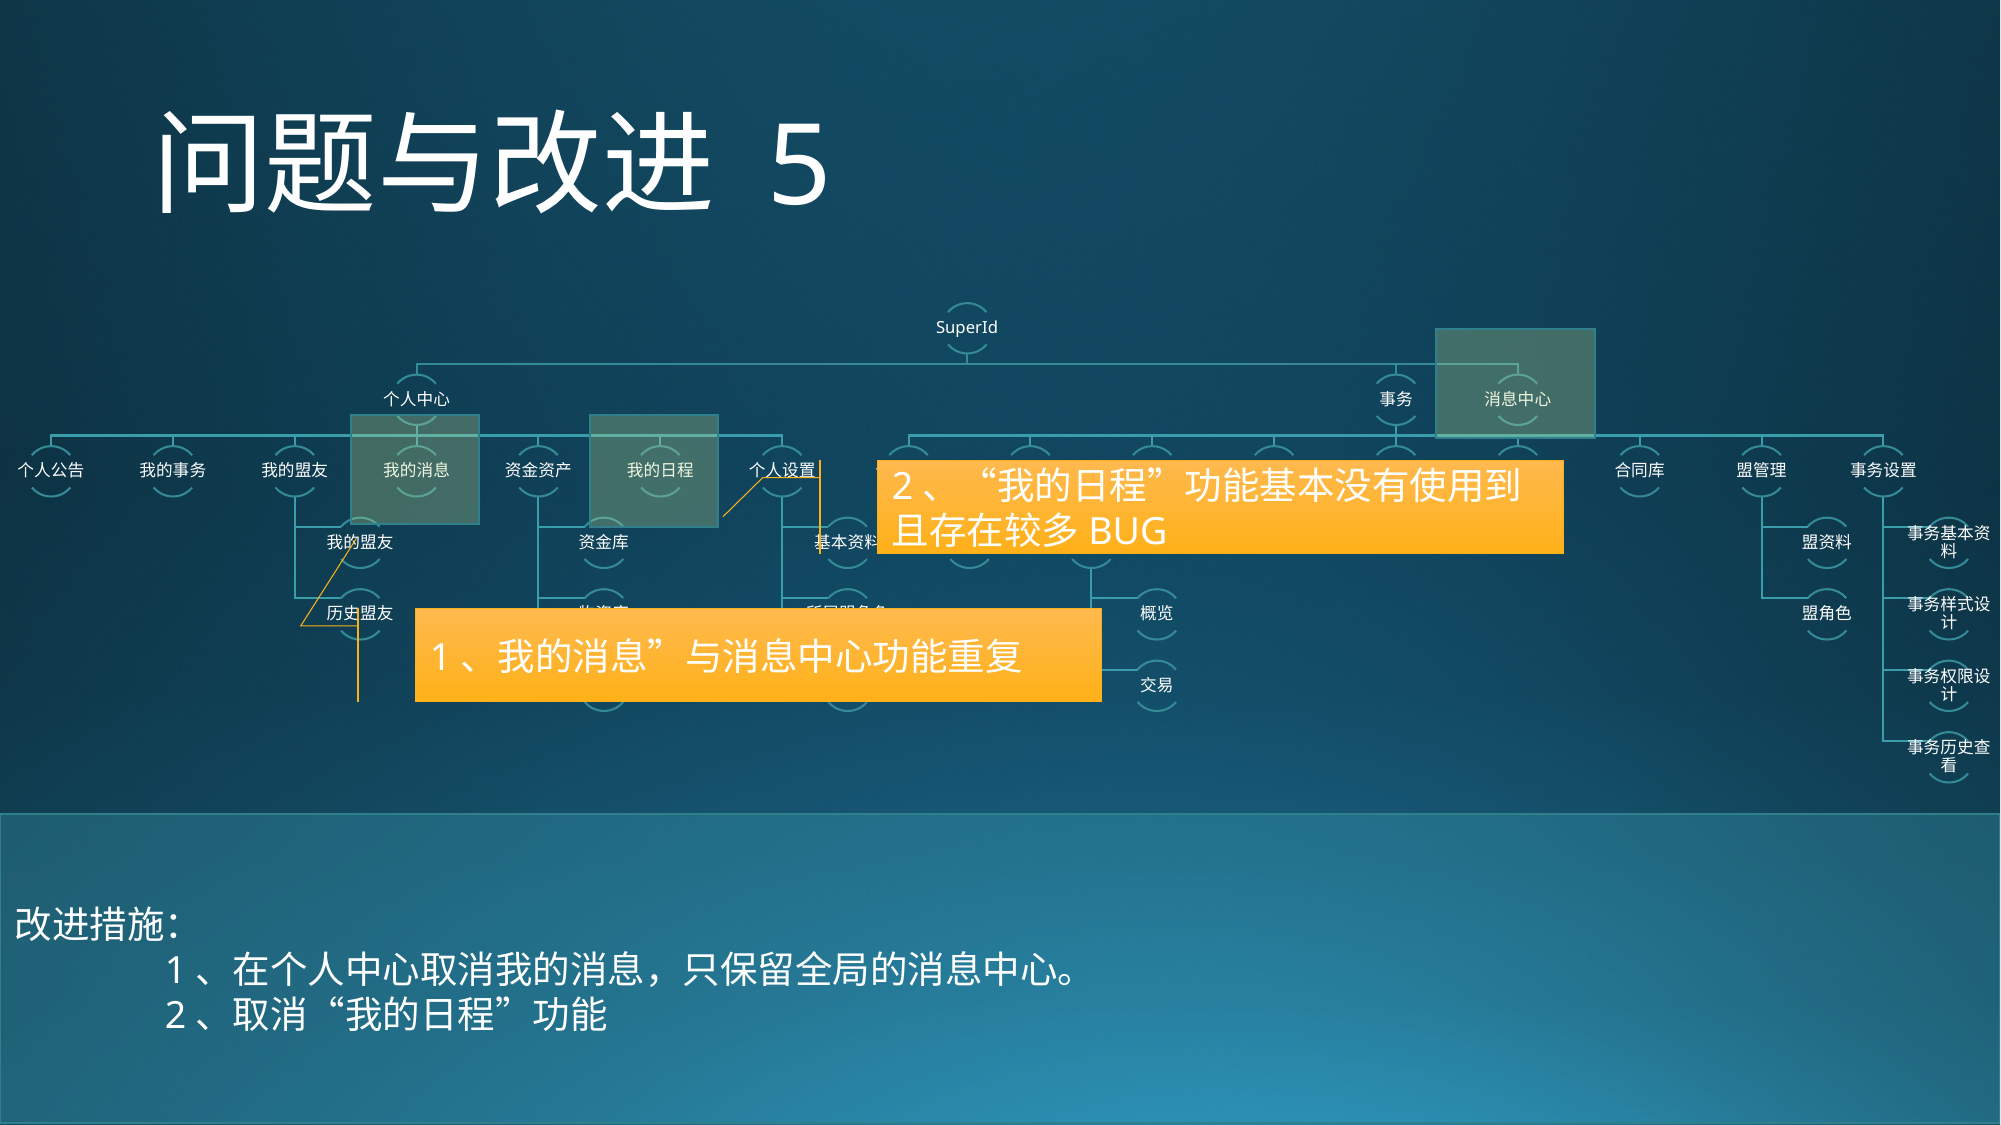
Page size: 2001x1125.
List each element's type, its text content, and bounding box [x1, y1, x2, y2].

text_box 改进措施： 1、在个人中心取消我的消息，只保留全局的消息中心。 2、取消“我的日程”功能 [0, 813, 2000, 1124]
picture [0, 0, 2001, 1125]
title 问题与改进 5 [137, 59, 1863, 278]
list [0, 299, 2000, 787]
